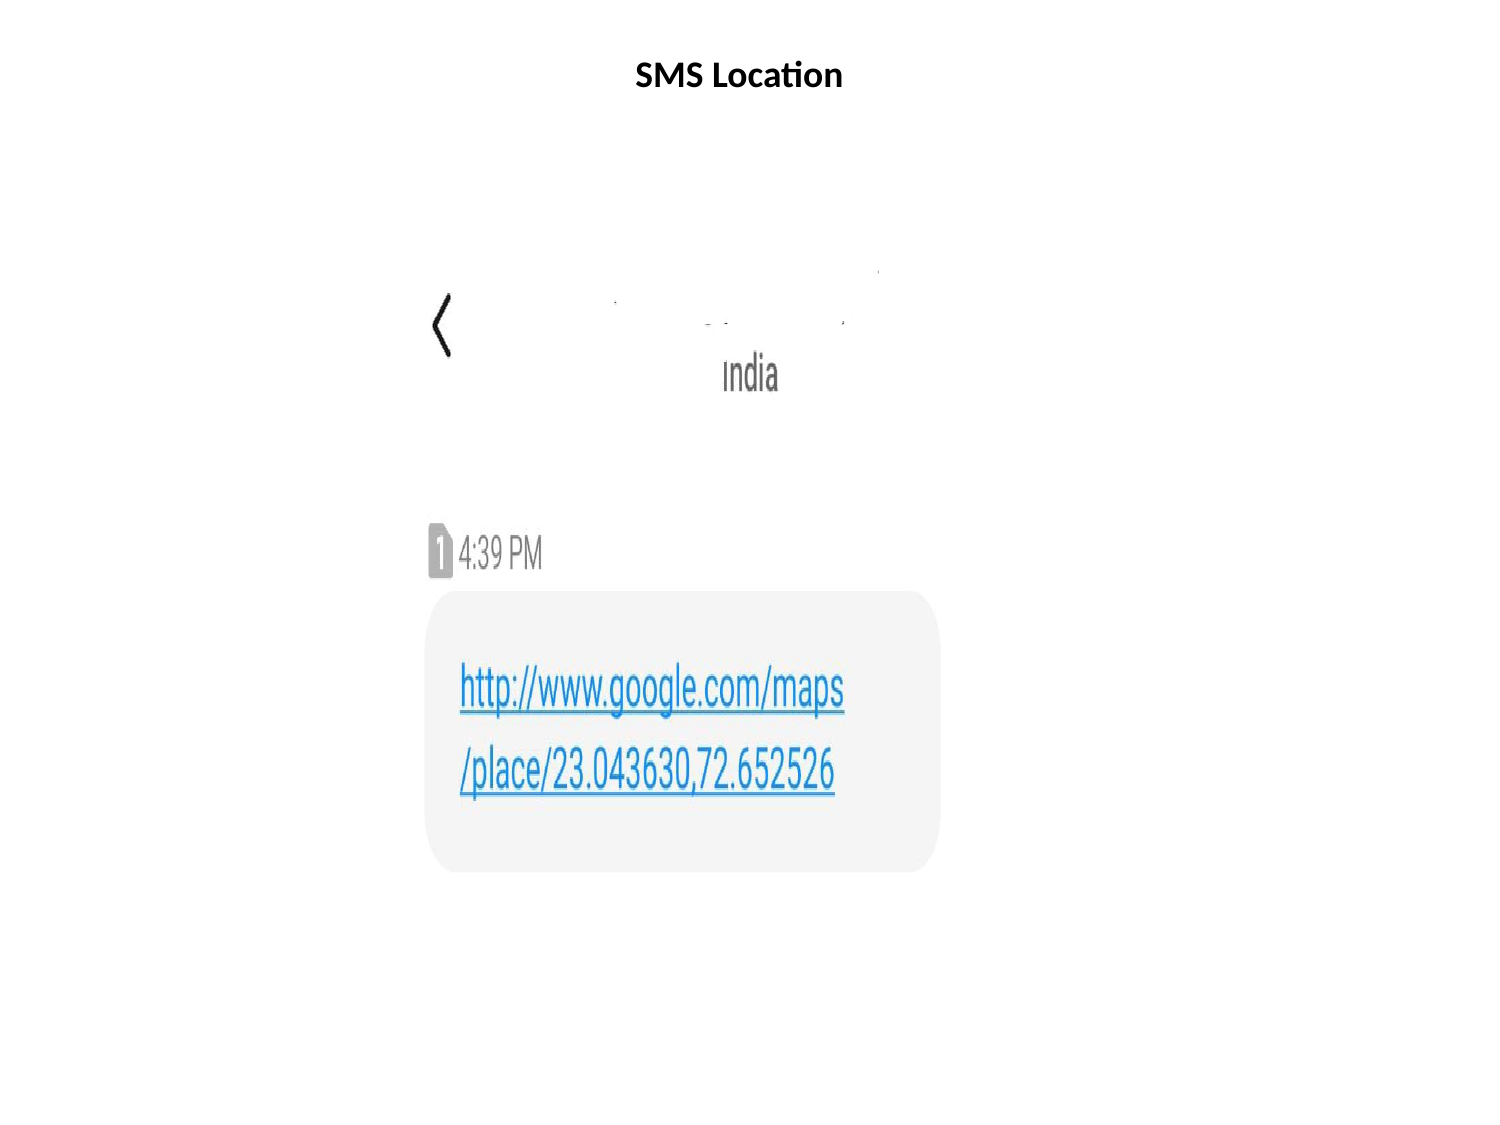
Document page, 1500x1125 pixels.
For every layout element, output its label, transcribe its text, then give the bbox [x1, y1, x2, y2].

picture [381, 237, 1119, 1107]
text_box SMS Location [368, 42, 1119, 103]
